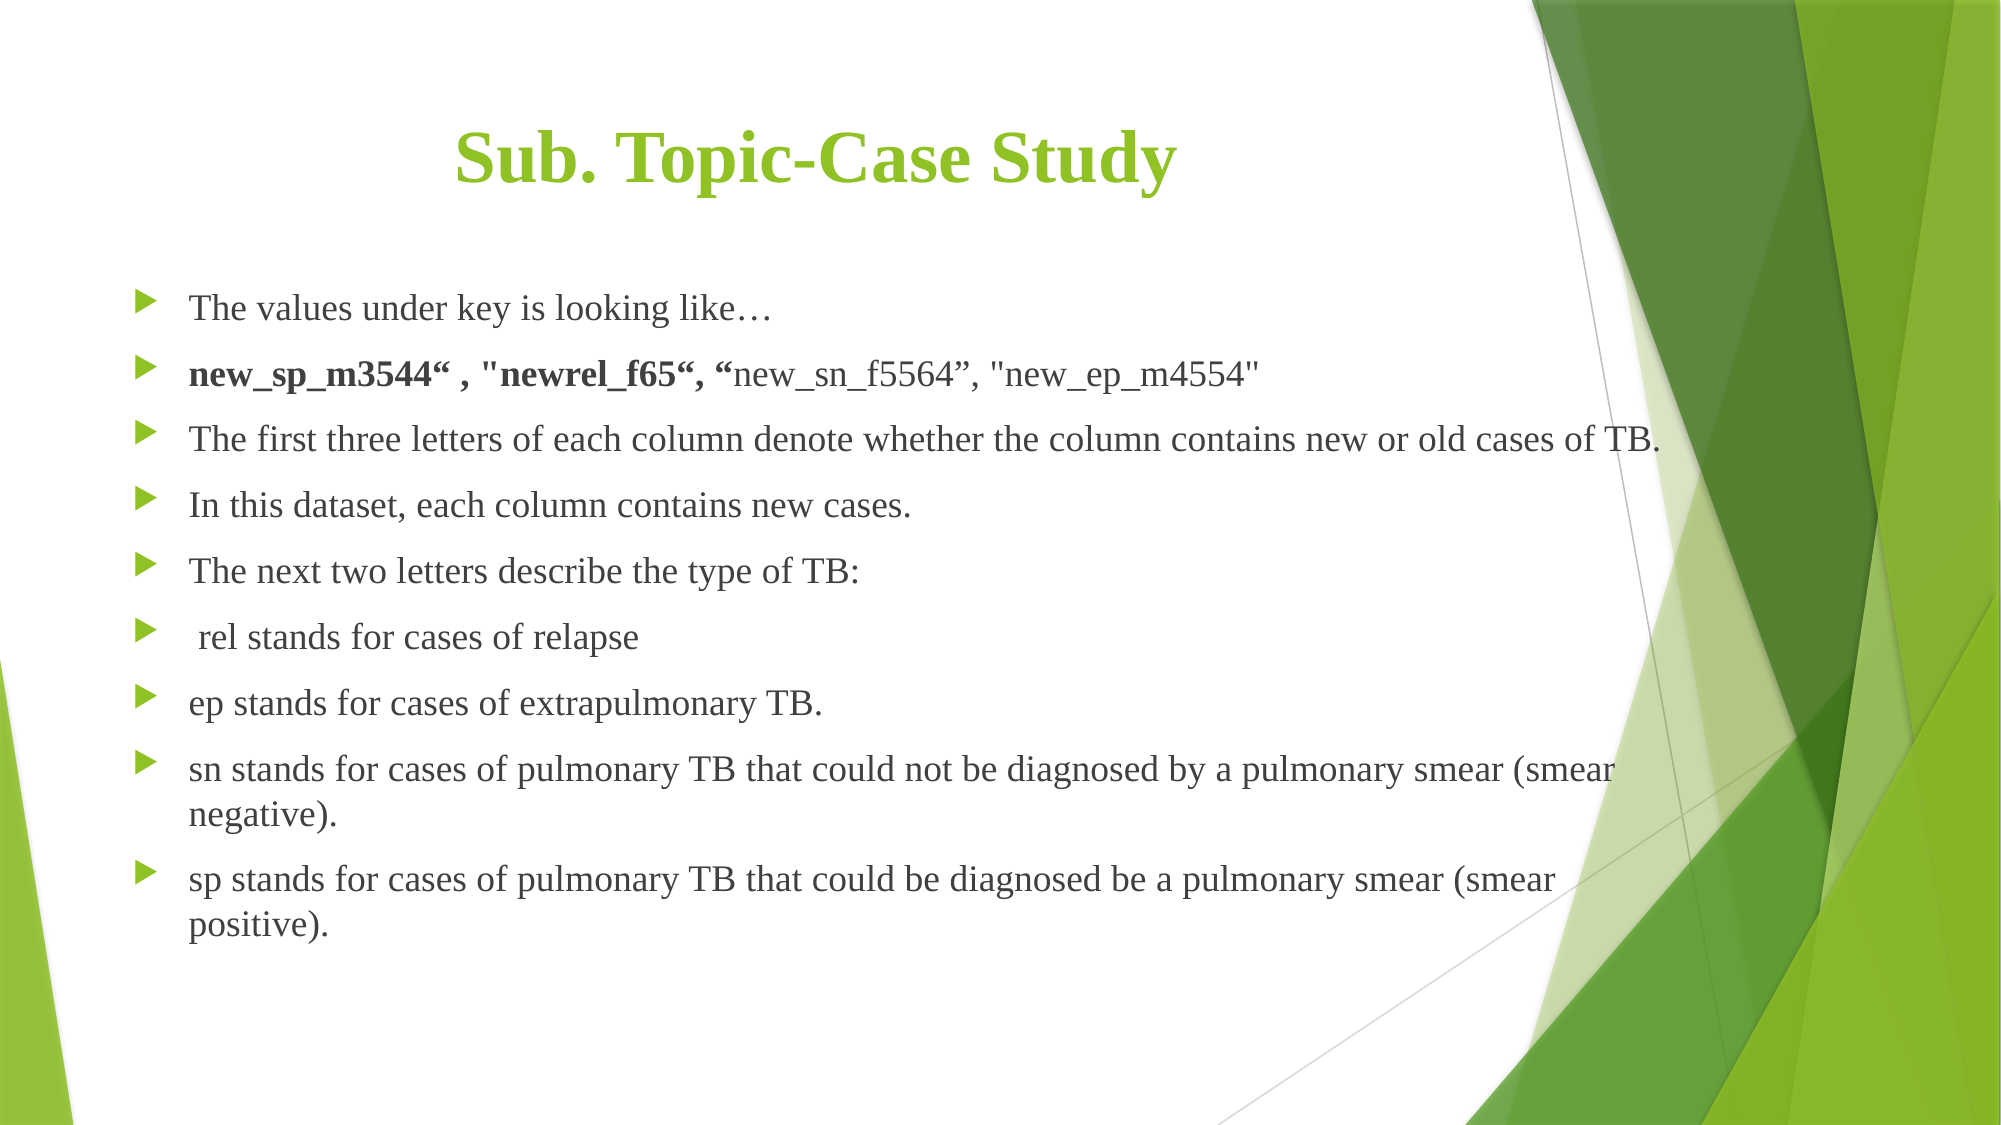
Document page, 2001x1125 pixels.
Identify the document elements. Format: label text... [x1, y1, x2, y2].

title Sub. Topic-Case Study [111, 99, 1522, 317]
list The values under key is looking like… new_sp_m3544“ , "newrel_f65“, “new_sn_f5564”, "new_ep_m4554" The first three letters of each column denote whether the column contains new or old cases of TB. In this dataset, each column contains new cases. The next two letters describe the type of TB: rel stands for cases of relapse ep stands for cases of extrapulmonary TB. sn stands for cases of pulmonary TB that could not be diagnosed by a pulmonary smear (smear negative). sp stands for cases of pulmonary TB that could be diagnosed be a pulmonary smear (smear positive). [117, 275, 1710, 1005]
